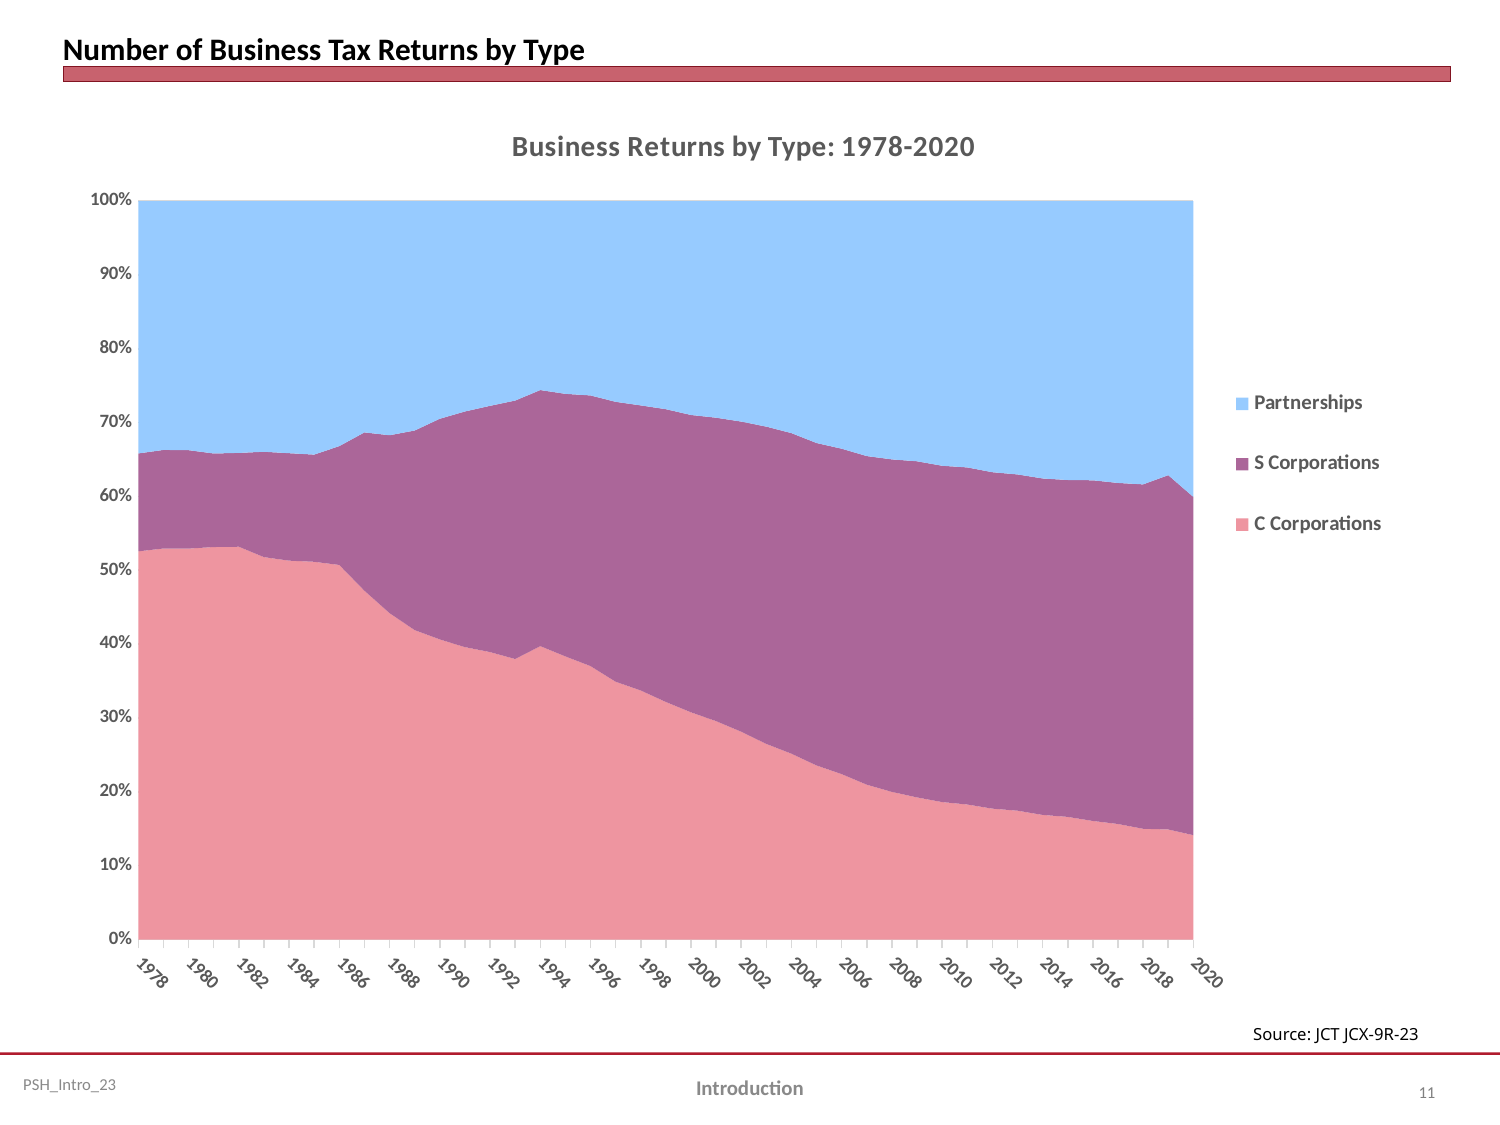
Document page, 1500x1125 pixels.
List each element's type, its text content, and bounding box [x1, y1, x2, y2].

slide_number 11 [1375, 1061, 1451, 1122]
footer Introduction [512, 1056, 988, 1117]
title Number of Business Tax Returns by Type [62, 6, 1451, 67]
chart [62, 99, 1426, 1013]
text_box Source: JCT JCX-9R-23 [1238, 1016, 1434, 1052]
